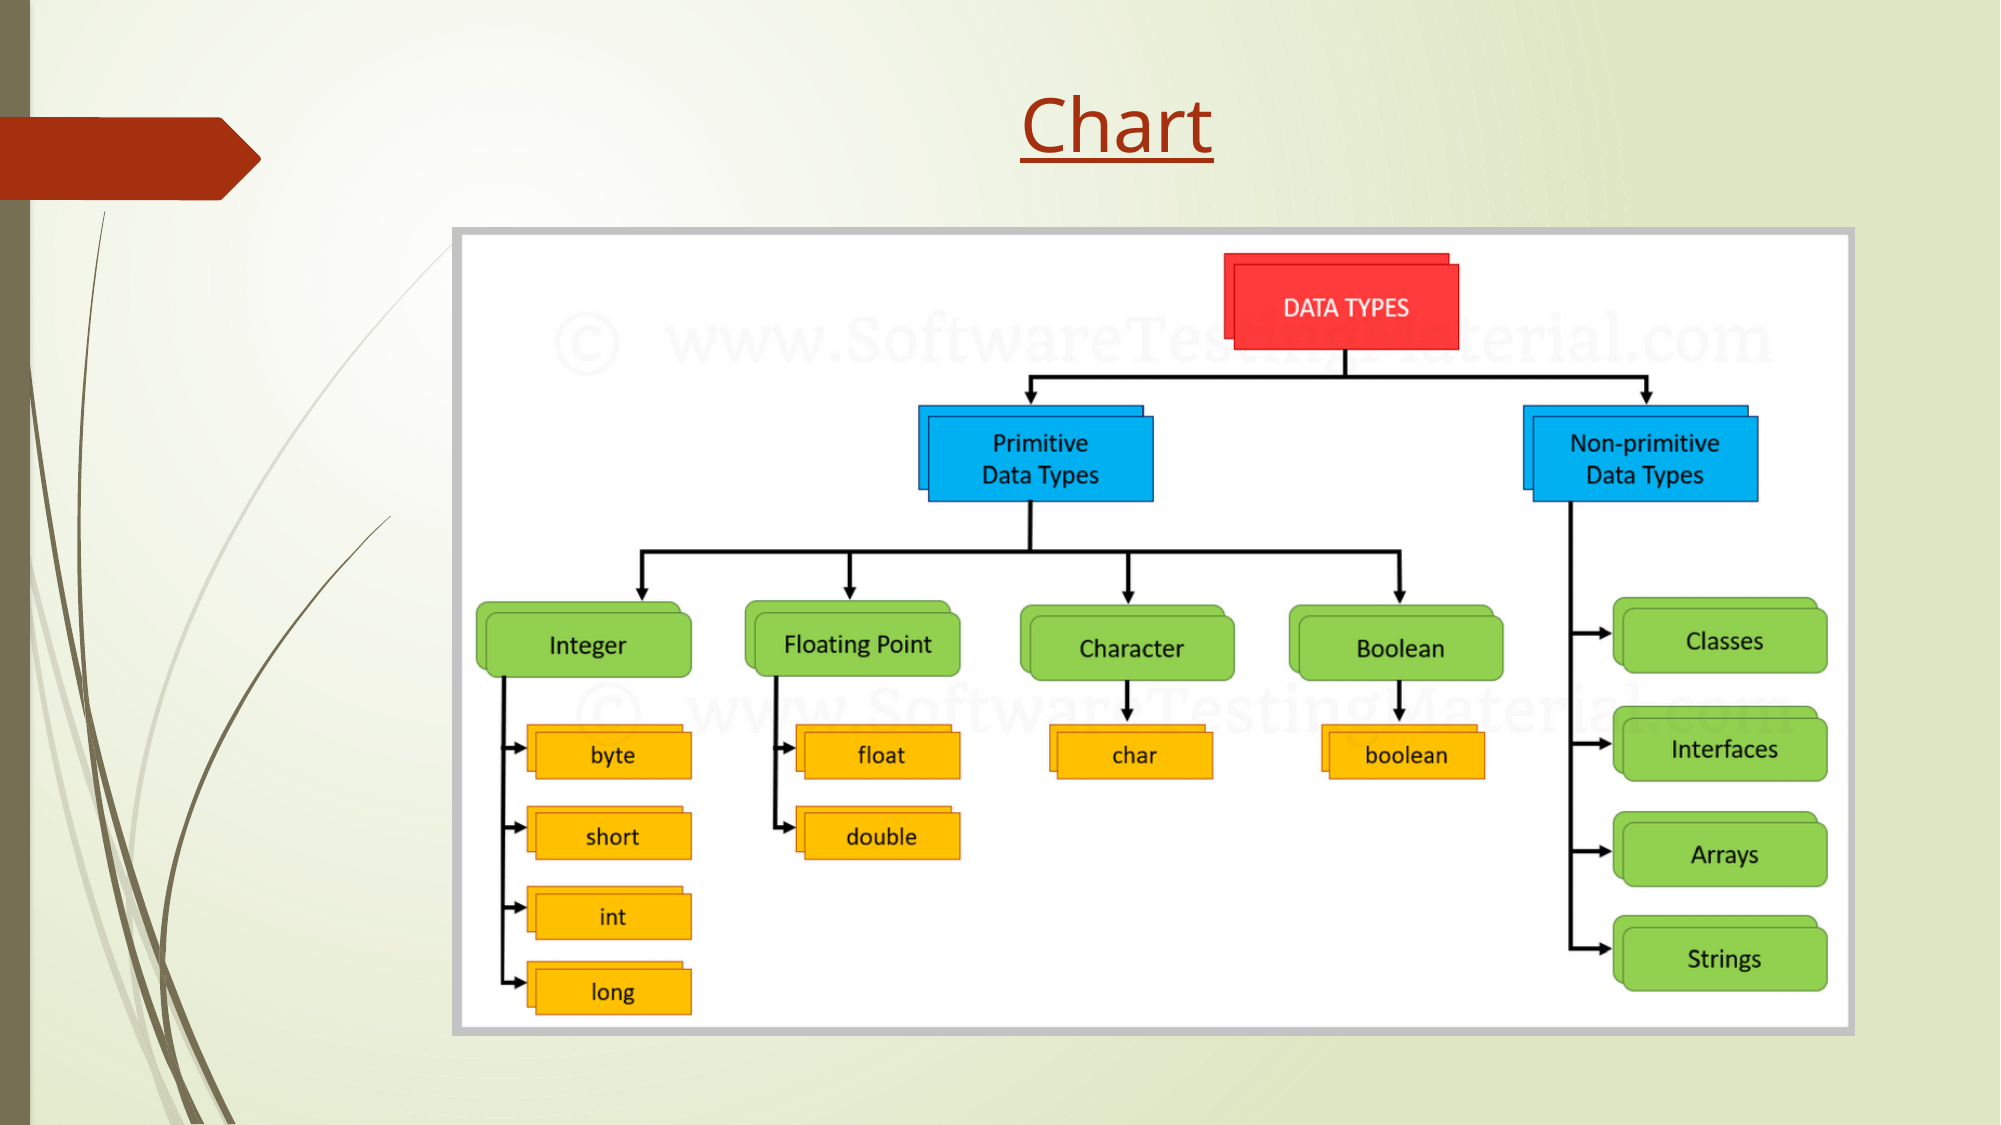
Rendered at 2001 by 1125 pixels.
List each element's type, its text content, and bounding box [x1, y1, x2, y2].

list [452, 227, 1855, 1037]
text_box Chart [616, 69, 1617, 175]
